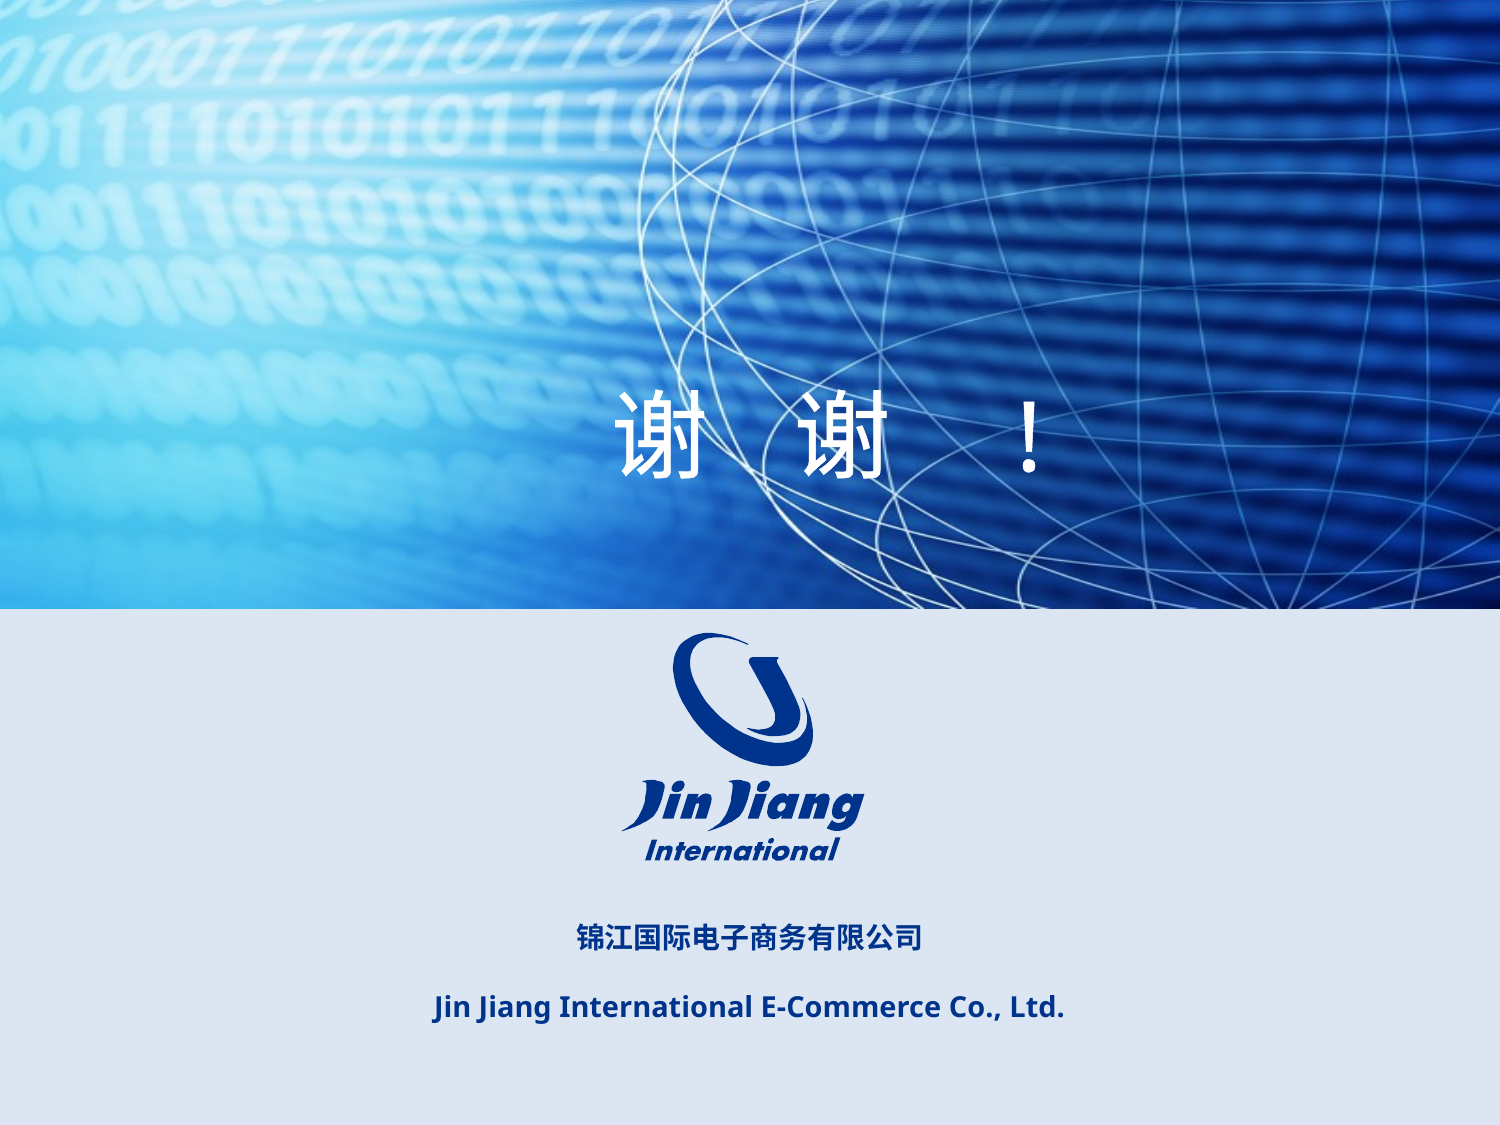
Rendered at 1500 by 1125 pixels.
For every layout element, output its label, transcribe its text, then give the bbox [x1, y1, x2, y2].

picture [0, 0, 1500, 609]
text_box 谢 谢 ! [596, 255, 1057, 498]
